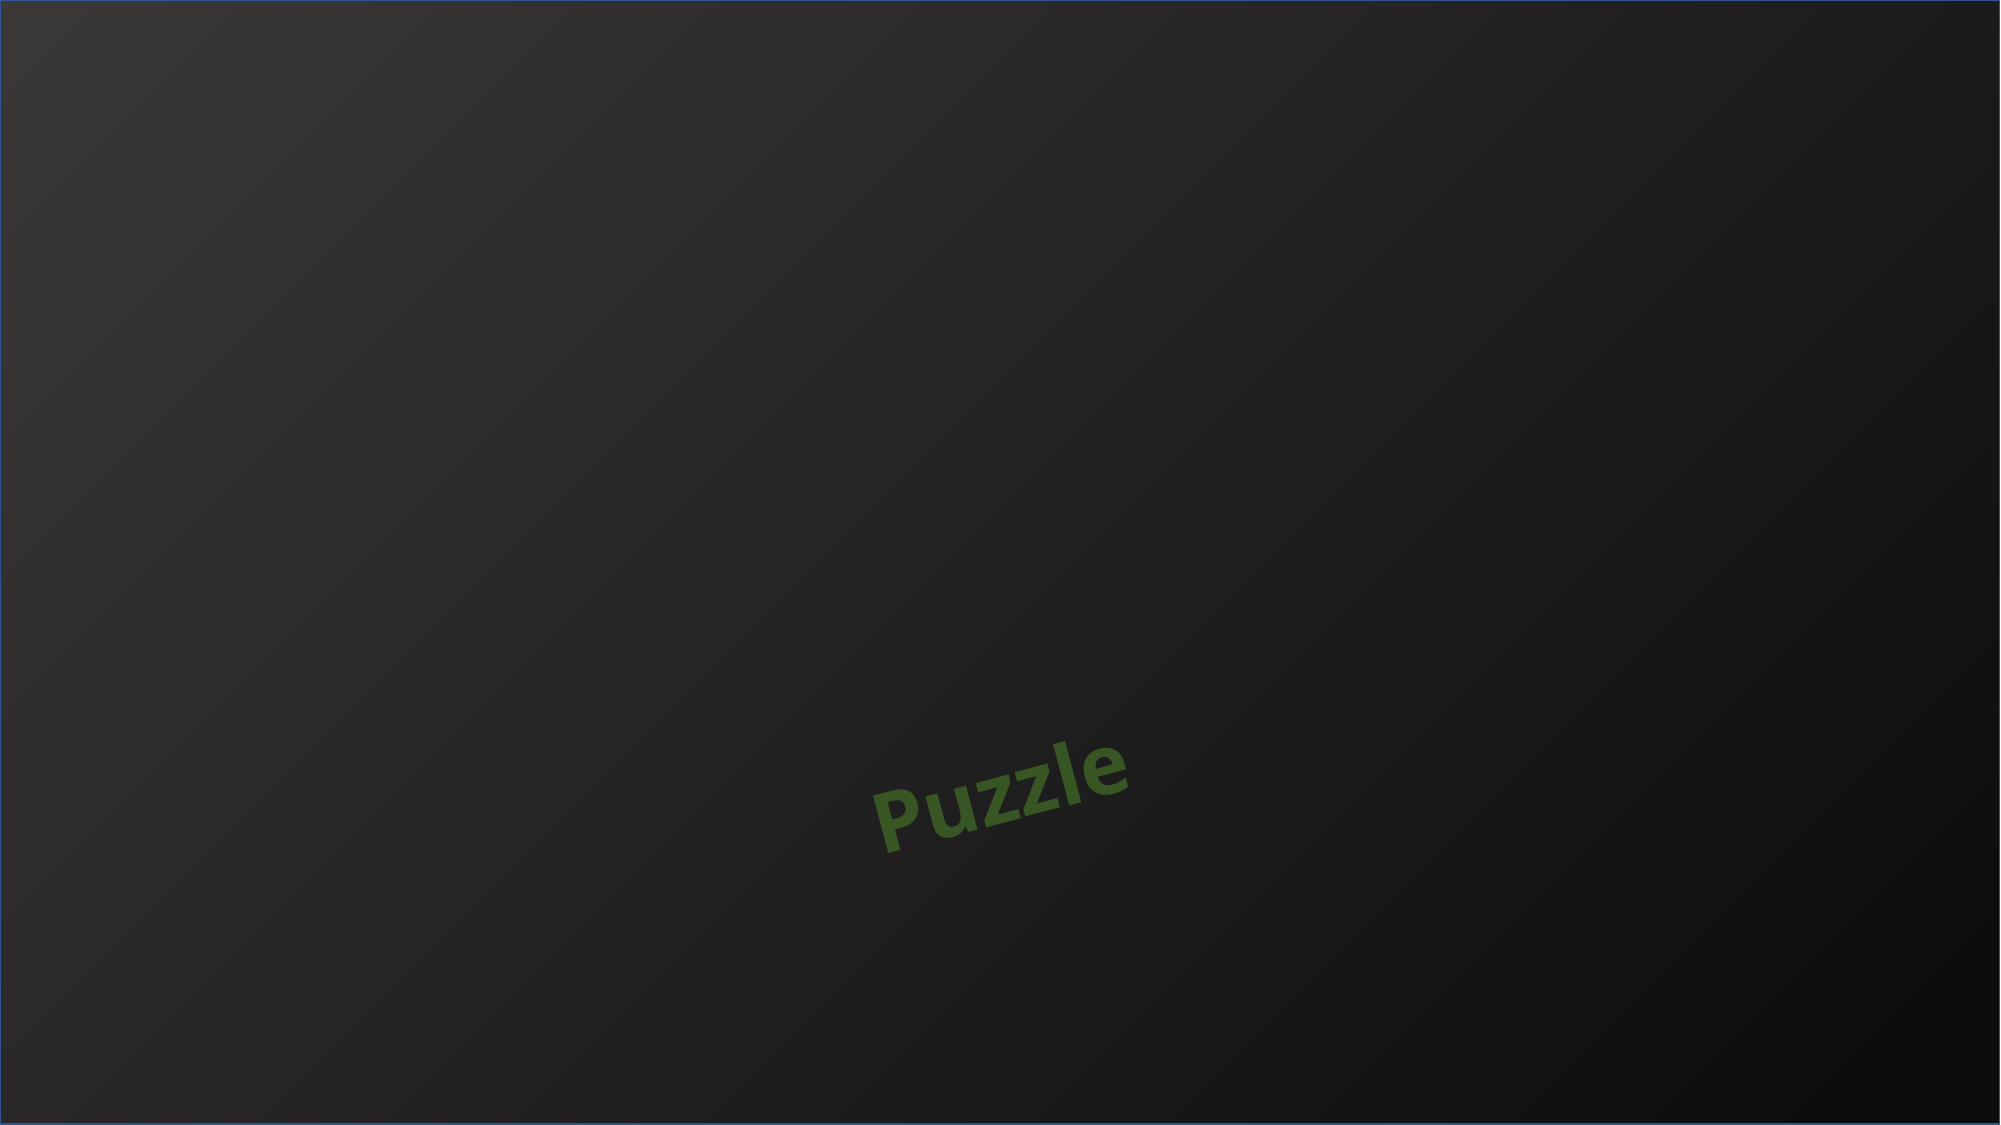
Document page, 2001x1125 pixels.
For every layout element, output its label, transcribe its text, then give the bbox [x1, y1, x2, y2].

text_box [0, 0, 2000, 1125]
text_box Puzzle [835, 694, 1165, 886]
